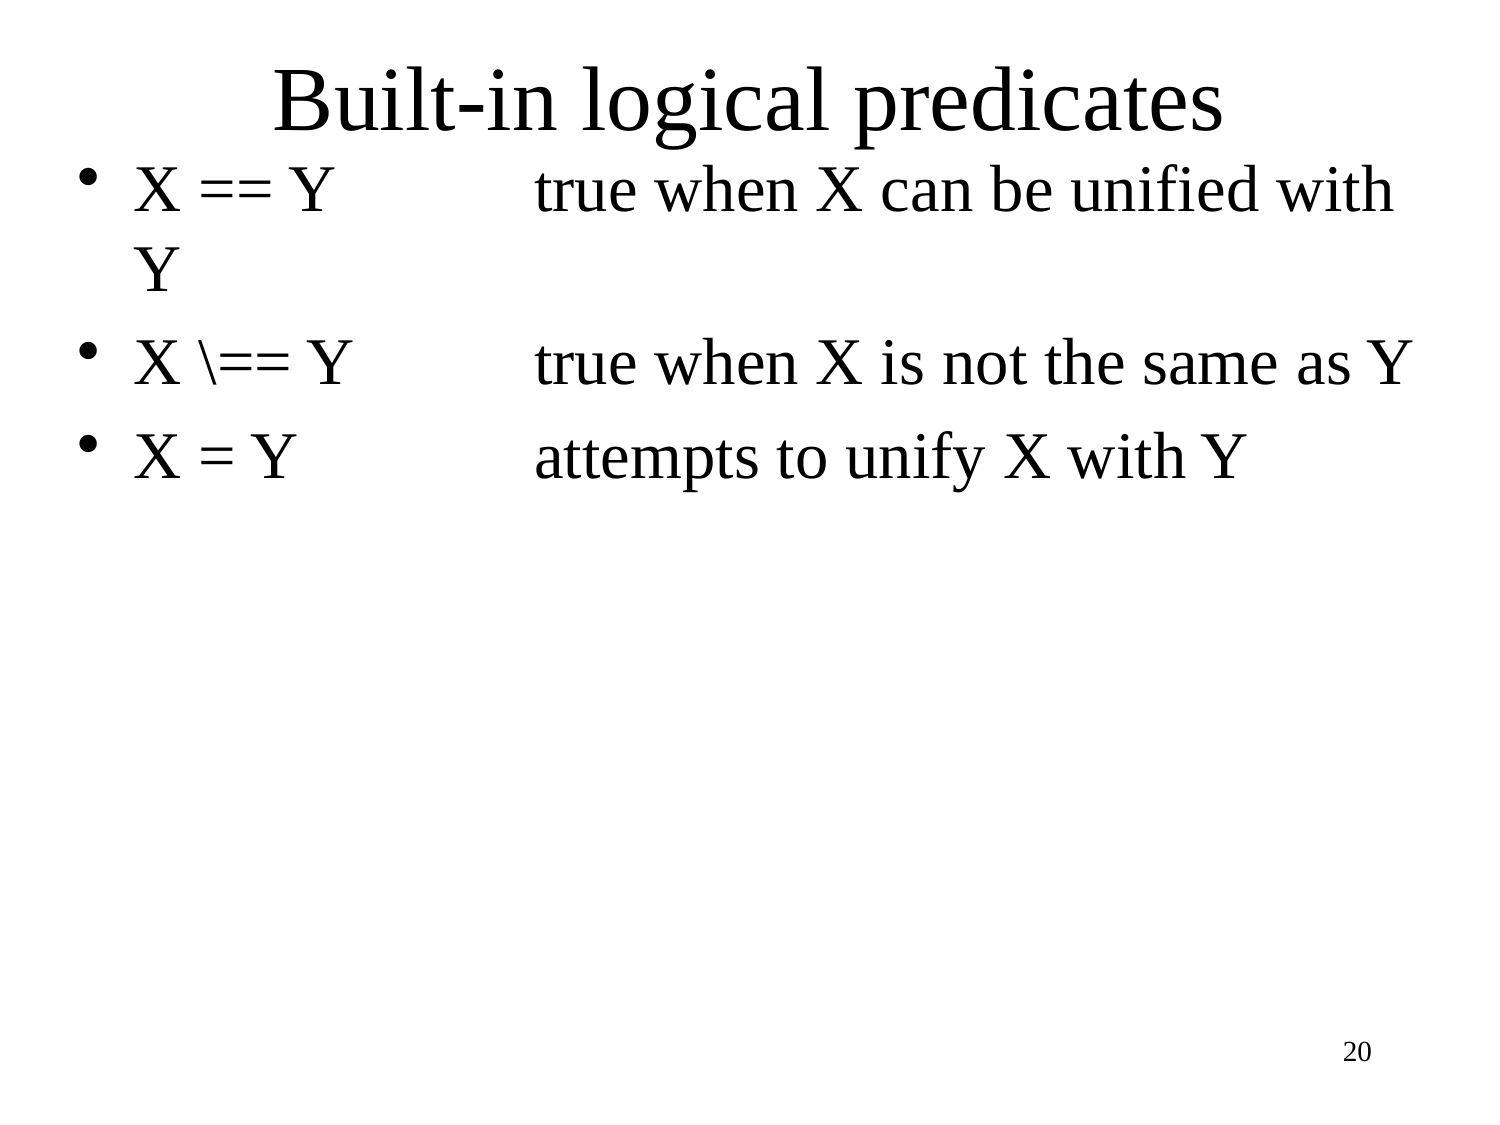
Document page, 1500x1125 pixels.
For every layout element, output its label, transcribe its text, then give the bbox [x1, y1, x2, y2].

title Built-in logical predicates [112, 24, 1388, 137]
list X == Y true when X can be unified with Y X \== Y true when X is not the same as Y X = Y attempts to unify X with Y [62, 137, 1438, 1101]
slide_number 20 [1074, 1024, 1388, 1101]
